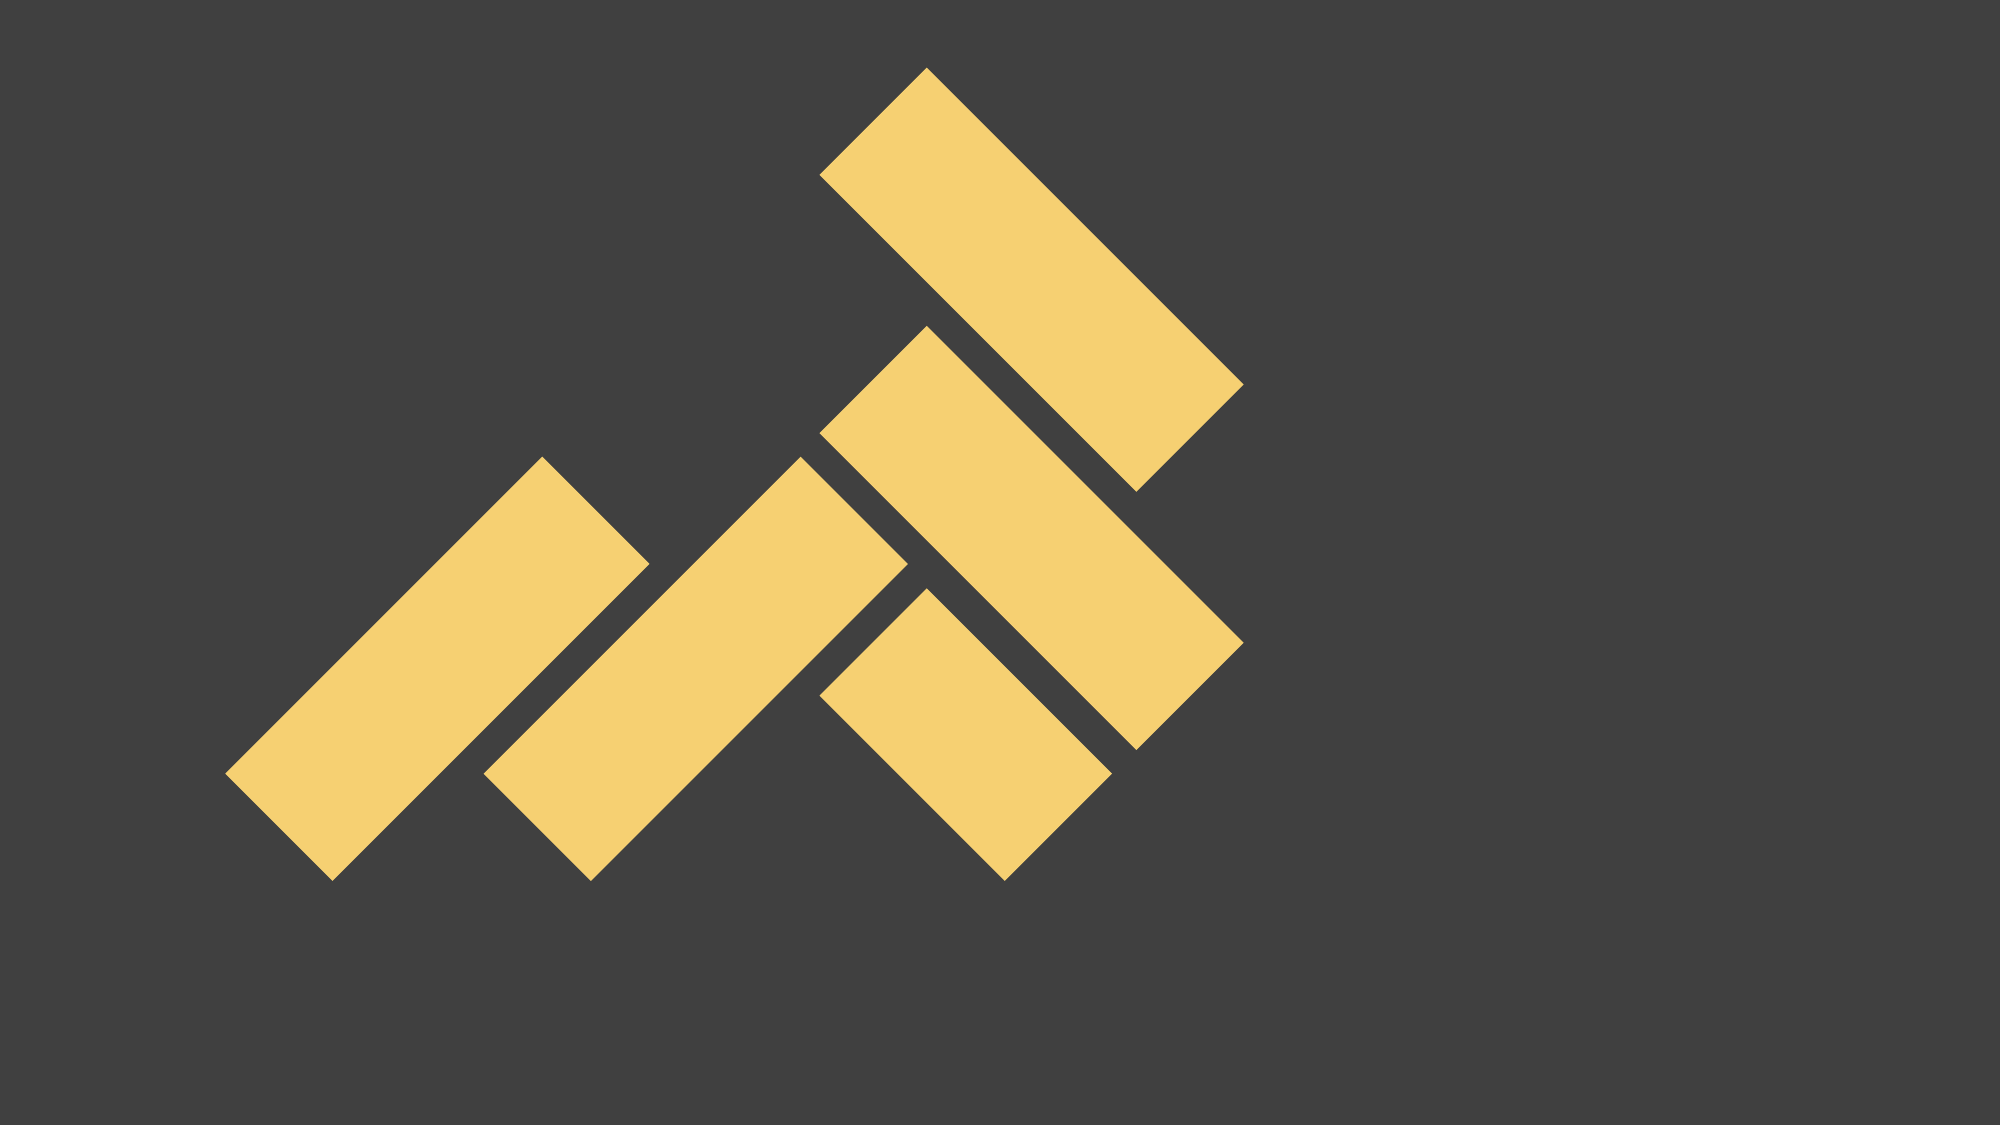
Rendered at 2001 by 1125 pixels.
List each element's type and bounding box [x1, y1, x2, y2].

text_box [0, 0, 2000, 1125]
text_box [213, 55, 1108, 866]
